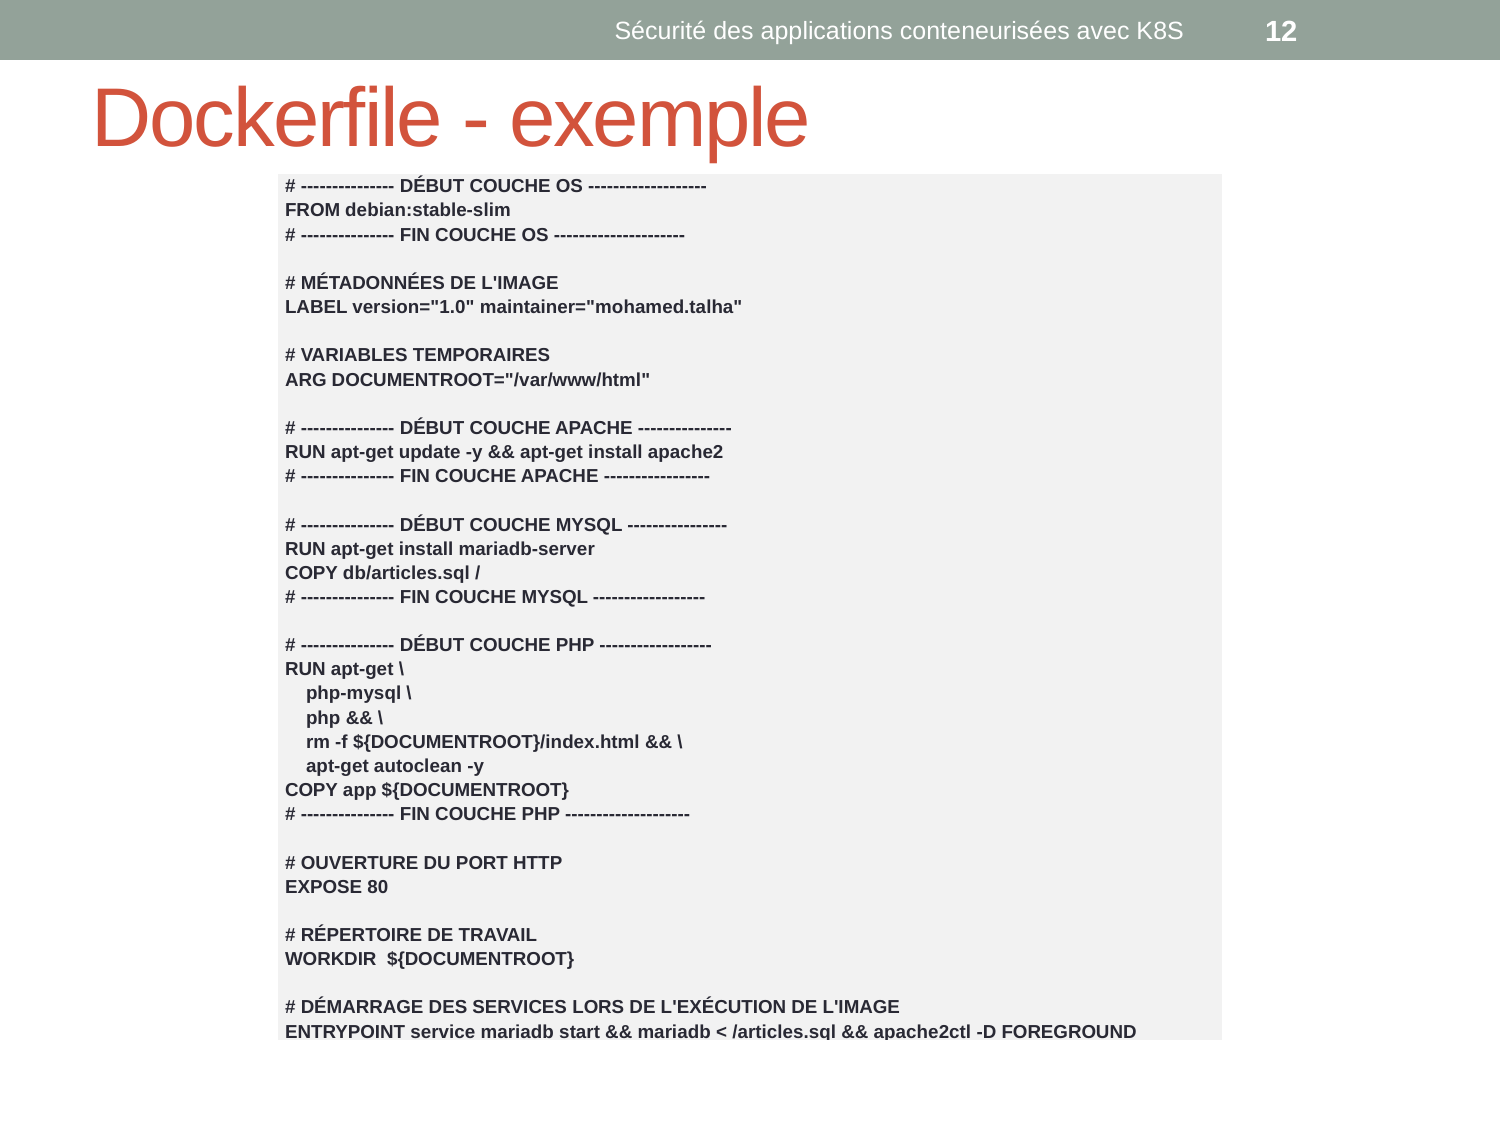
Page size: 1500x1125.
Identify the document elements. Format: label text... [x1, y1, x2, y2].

footer Sécurité des applications conteneurisées avec K8S [562, 3, 1238, 57]
slide_number 12 [1250, 3, 1425, 57]
table_header # --------------- DÉBUT COUCHE OS ------------------- FROM debian:stable-slim # --------------- FIN COUCHE OS --------------------- # MÉTADONNÉES DE L'IMAGE LABEL version="1.0" maintainer="mohamed.talha" # VARIABLES TEMPORAIRES ARG DOCUMENTROOT="/var/www/html" # --------------- DÉBUT COUCHE APACHE --------------- RUN apt-get update -y && apt-get install apache2 # --------------- FIN COUCHE APACHE ----------------- # --------------- DÉBUT COUCHE MYSQL ---------------- RUN apt-get install mariadb-server COPY db/articles.sql / # --------------- FIN COUCHE MYSQL ------------------ # --------------- DÉBUT COUCHE PHP ------------------ RUN apt-get \ php-mysql \ php && \ rm -f ${DOCUMENTROOT}/index.html && \ apt-get autoclean -y COPY app ${DOCUMENTROOT} # --------------- FIN COUCHE PHP -------------------- # OUVERTURE DU PORT HTTP EXPOSE 80 # RÉPERTOIRE DE TRAVAIL WORKDIR ${DOCUMENTROOT} # DÉMARRAGE DES SERVICES LORS DE L'EXÉCUTION DE L'IMAGE ENTRYPOINT service mariadb start && mariadb < /articles.sql && apache2ctl -D FOREGROUND [278, 174, 1222, 1040]
title Dockerfile - exemple [76, 54, 1427, 173]
